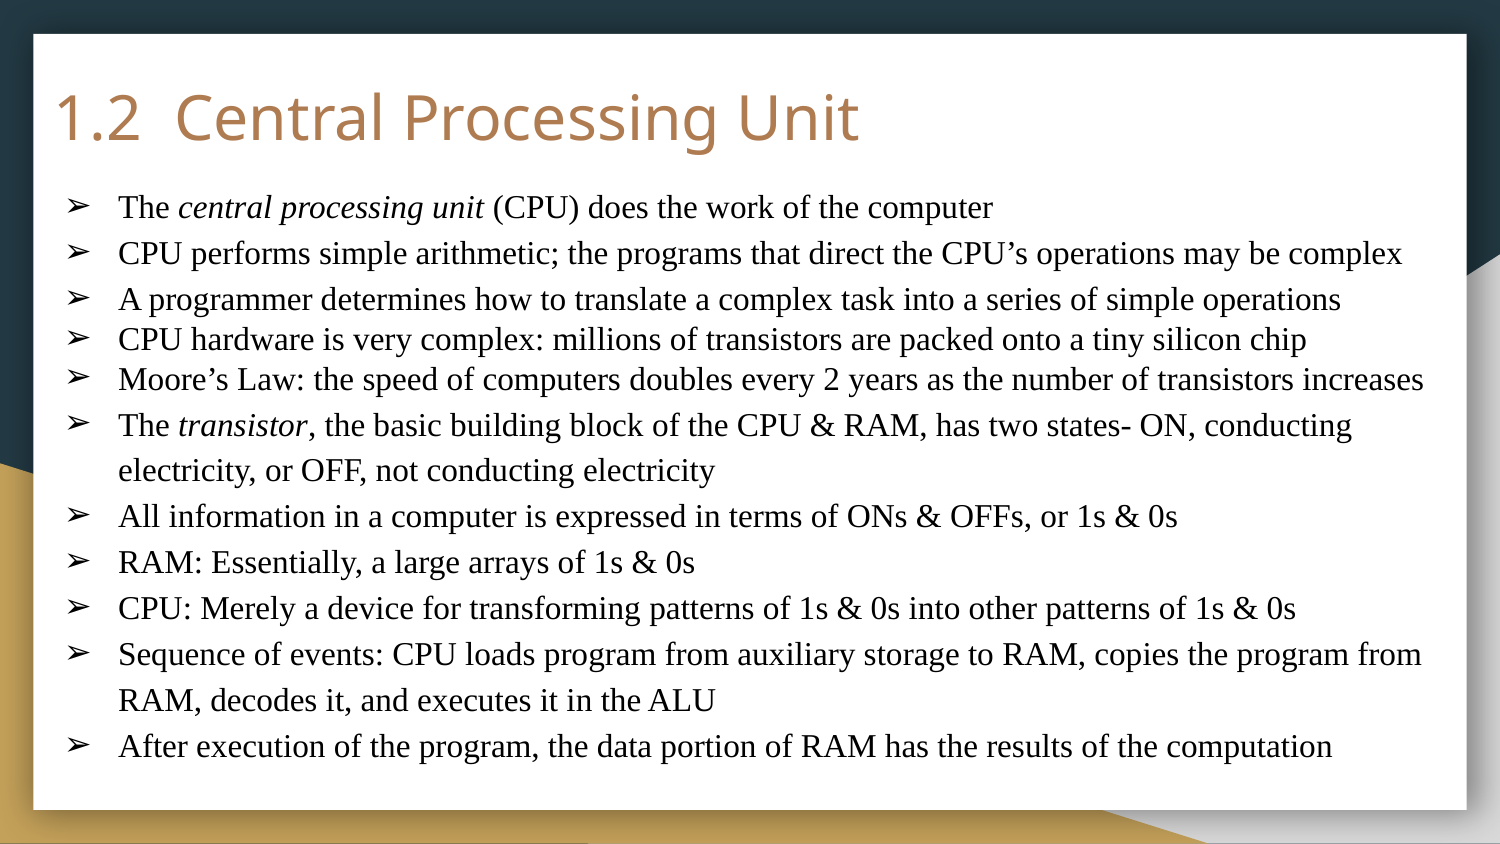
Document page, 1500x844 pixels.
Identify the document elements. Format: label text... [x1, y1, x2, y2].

title 1.2 Central Processing Unit [38, 63, 1270, 151]
list The central processing unit (CPU) does the work of the computer CPU performs simple arithmetic; the programs that direct the CPU’s operations may be complex A programmer determines how to translate a complex task into a series of simple operations CPU hardware is very complex: millions of transistors are packed onto a tiny silicon chip Moore’s Law: the speed of computers doubles every 2 years as the number of transistors increases The transistor, the basic building block of the CPU & RAM, has two states- ON, conducting electricity, or OFF, not conducting electricity All information in a computer is expressed in terms of ONs & OFFs, or 1s & 0s RAM: Essentially, a large arrays of 1s & 0s CPU: Merely a device for transforming patterns of 1s & 0s into other patterns of 1s & 0s Sequence of events: CPU loads program from auxiliary storage to RAM, copies the program from RAM, decodes it, and executes it in the ALU After execution of the program, the data portion of RAM has the results of the computation [28, 164, 1449, 739]
